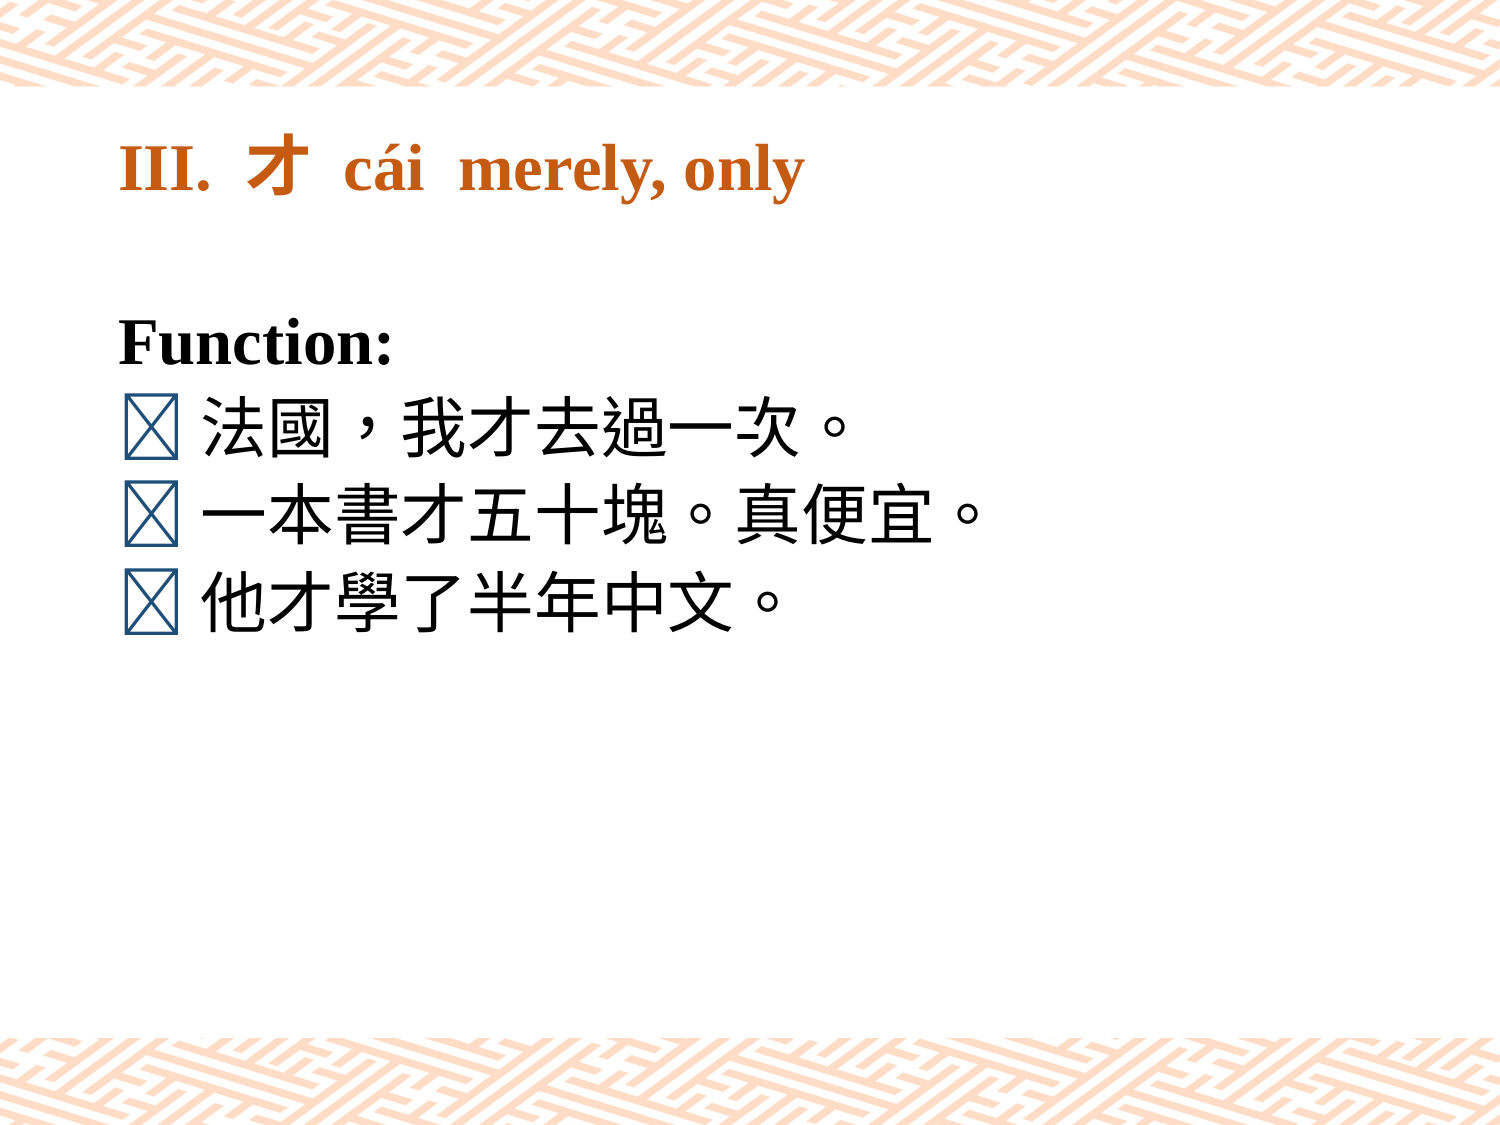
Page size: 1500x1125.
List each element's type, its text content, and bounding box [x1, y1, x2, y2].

picture [0, 0, 1500, 1125]
title III. 才 cái merely, only [103, 59, 1397, 278]
list Function: 法國，我才去過一次。 一本書才五十塊。真便宜。 他才學了半年中文。 [103, 299, 1397, 1014]
